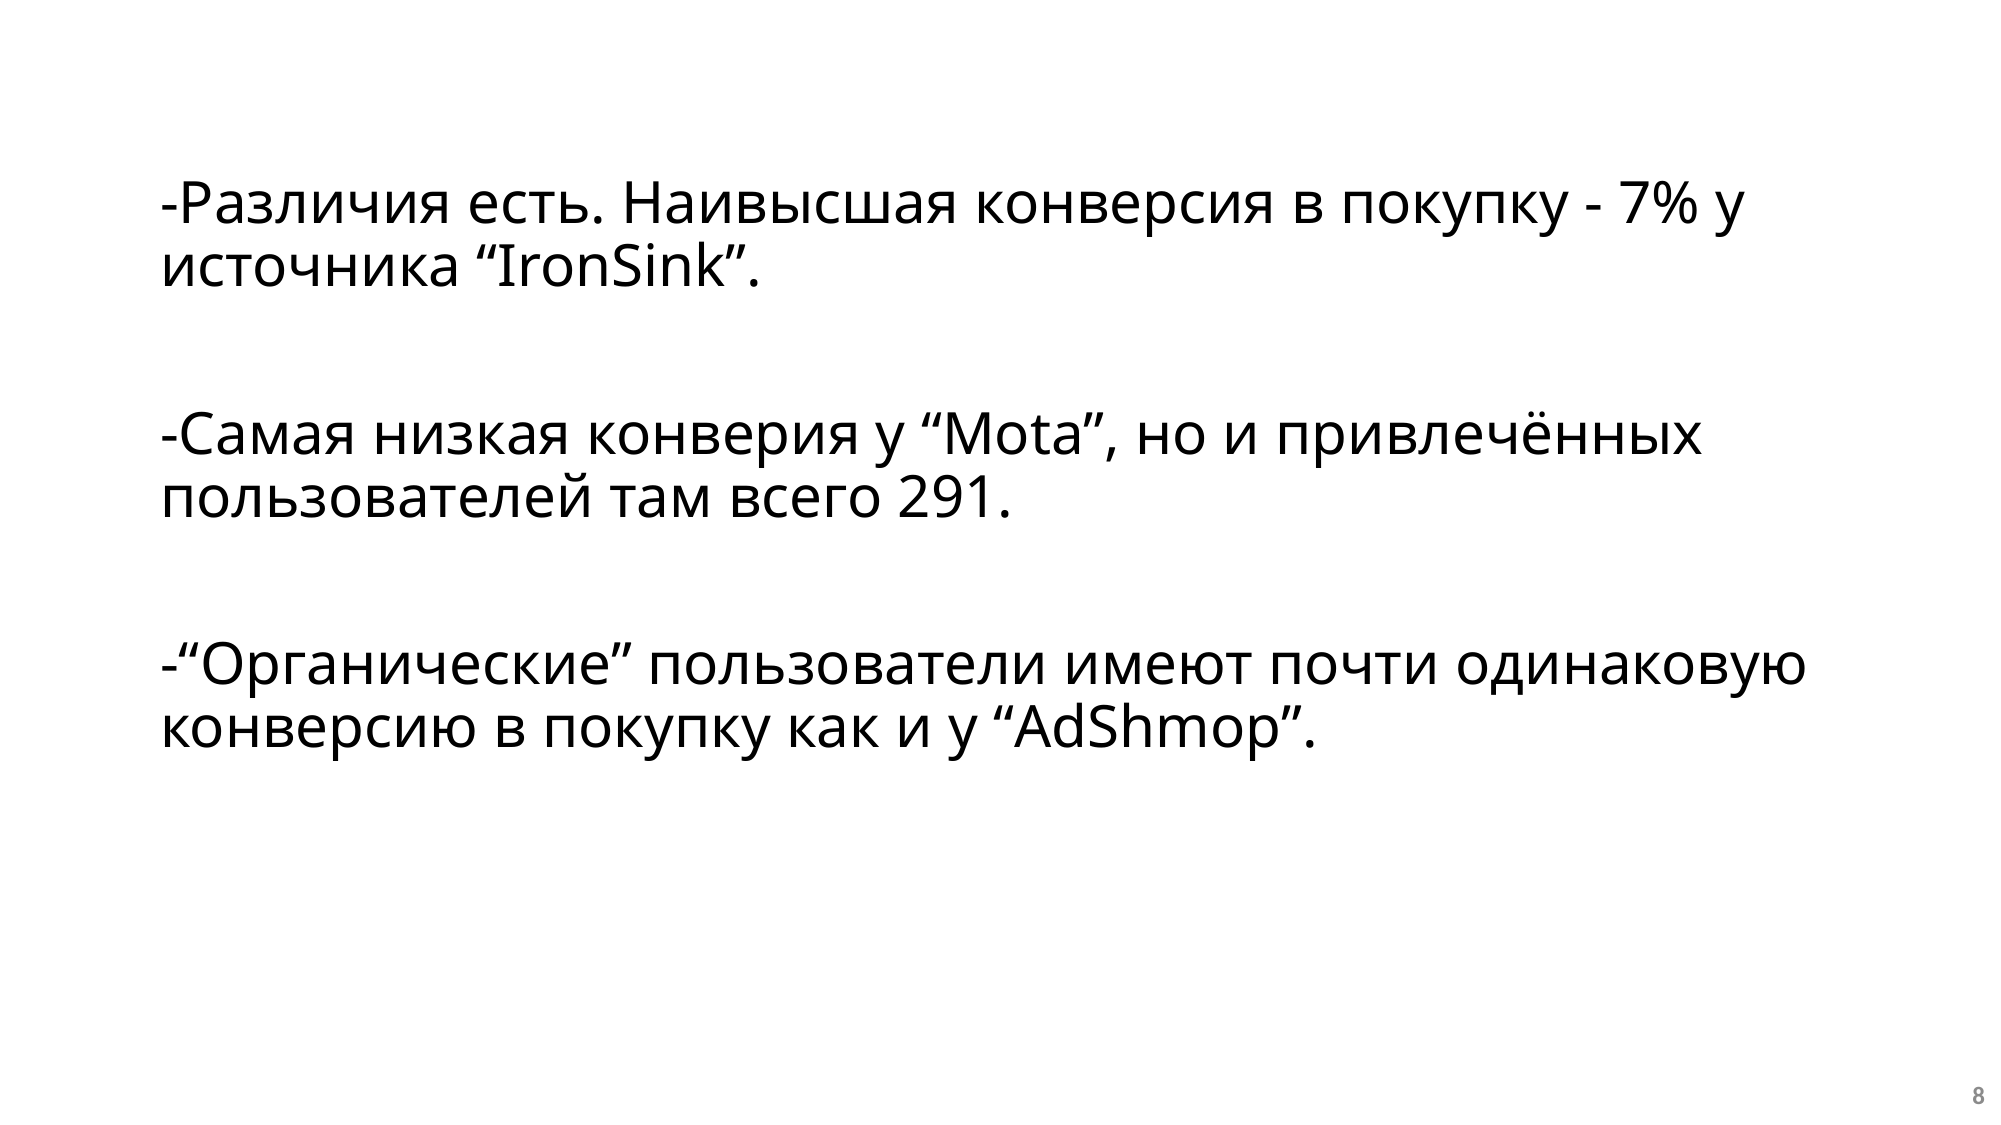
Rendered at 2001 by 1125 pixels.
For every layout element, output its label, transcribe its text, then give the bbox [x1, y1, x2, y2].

list -Различия есть. Наивысшая конверсия в покупку - 7% у источника “IronSink”. -Самая низкая конверия у “Mota”, но и привлечённых пользователей там всего 291. -“Органические” пользователи имеют почти одинаковую конверсию в покупку как и у “AdShmop”. [145, 166, 1871, 880]
slide_number 8 [1550, 1065, 2000, 1125]
